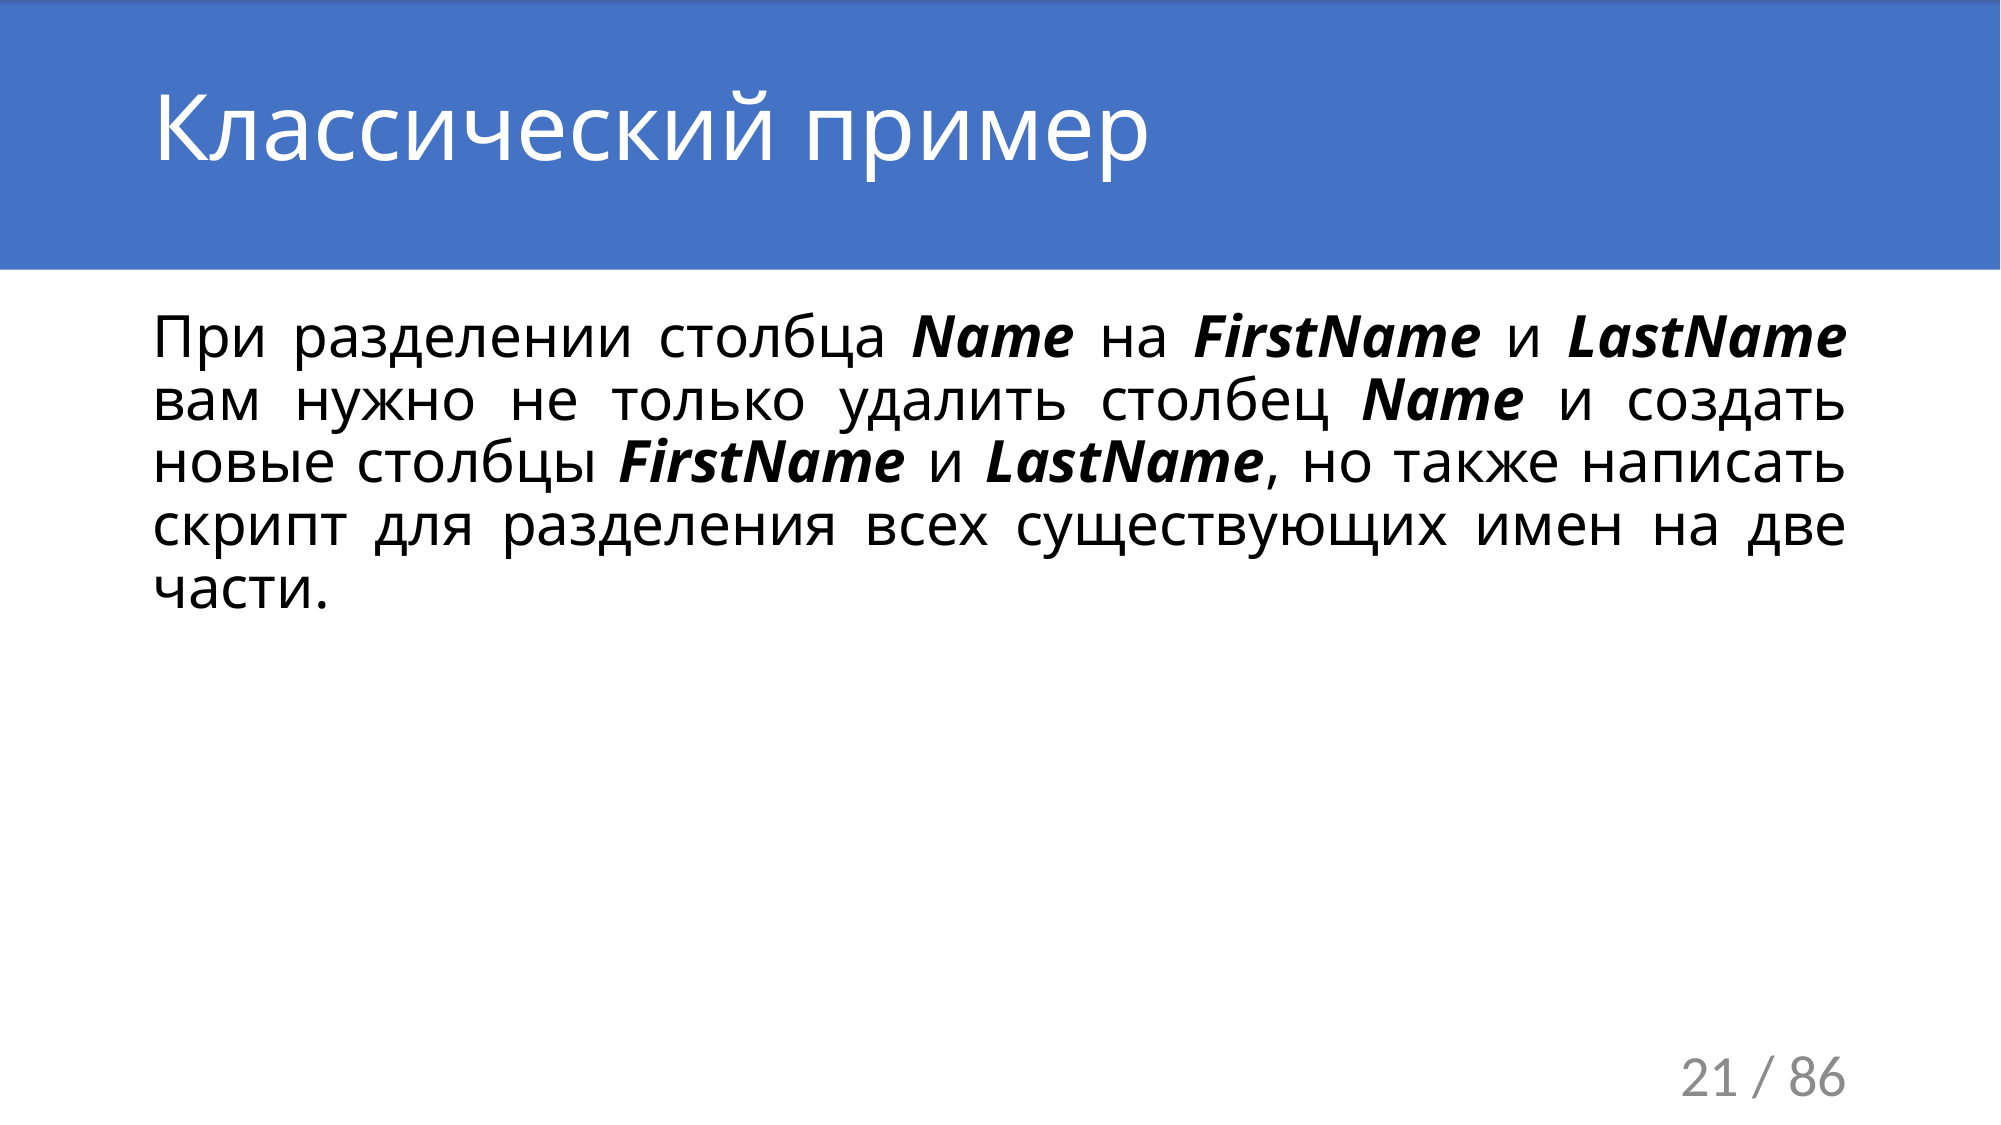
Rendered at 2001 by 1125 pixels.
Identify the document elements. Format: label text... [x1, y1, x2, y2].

title Классический пример [137, 22, 1863, 240]
list При разделении столбца Name на FirstName и LastName вам нужно не только удалить столбец Name и создать новые столбцы FirstName и LastName, но также написать скрипт для разделения всех существующих имен на две части. [137, 299, 1863, 1014]
picture [0, 0, 2001, 1125]
slide_number 21 [1412, 1042, 1863, 1103]
